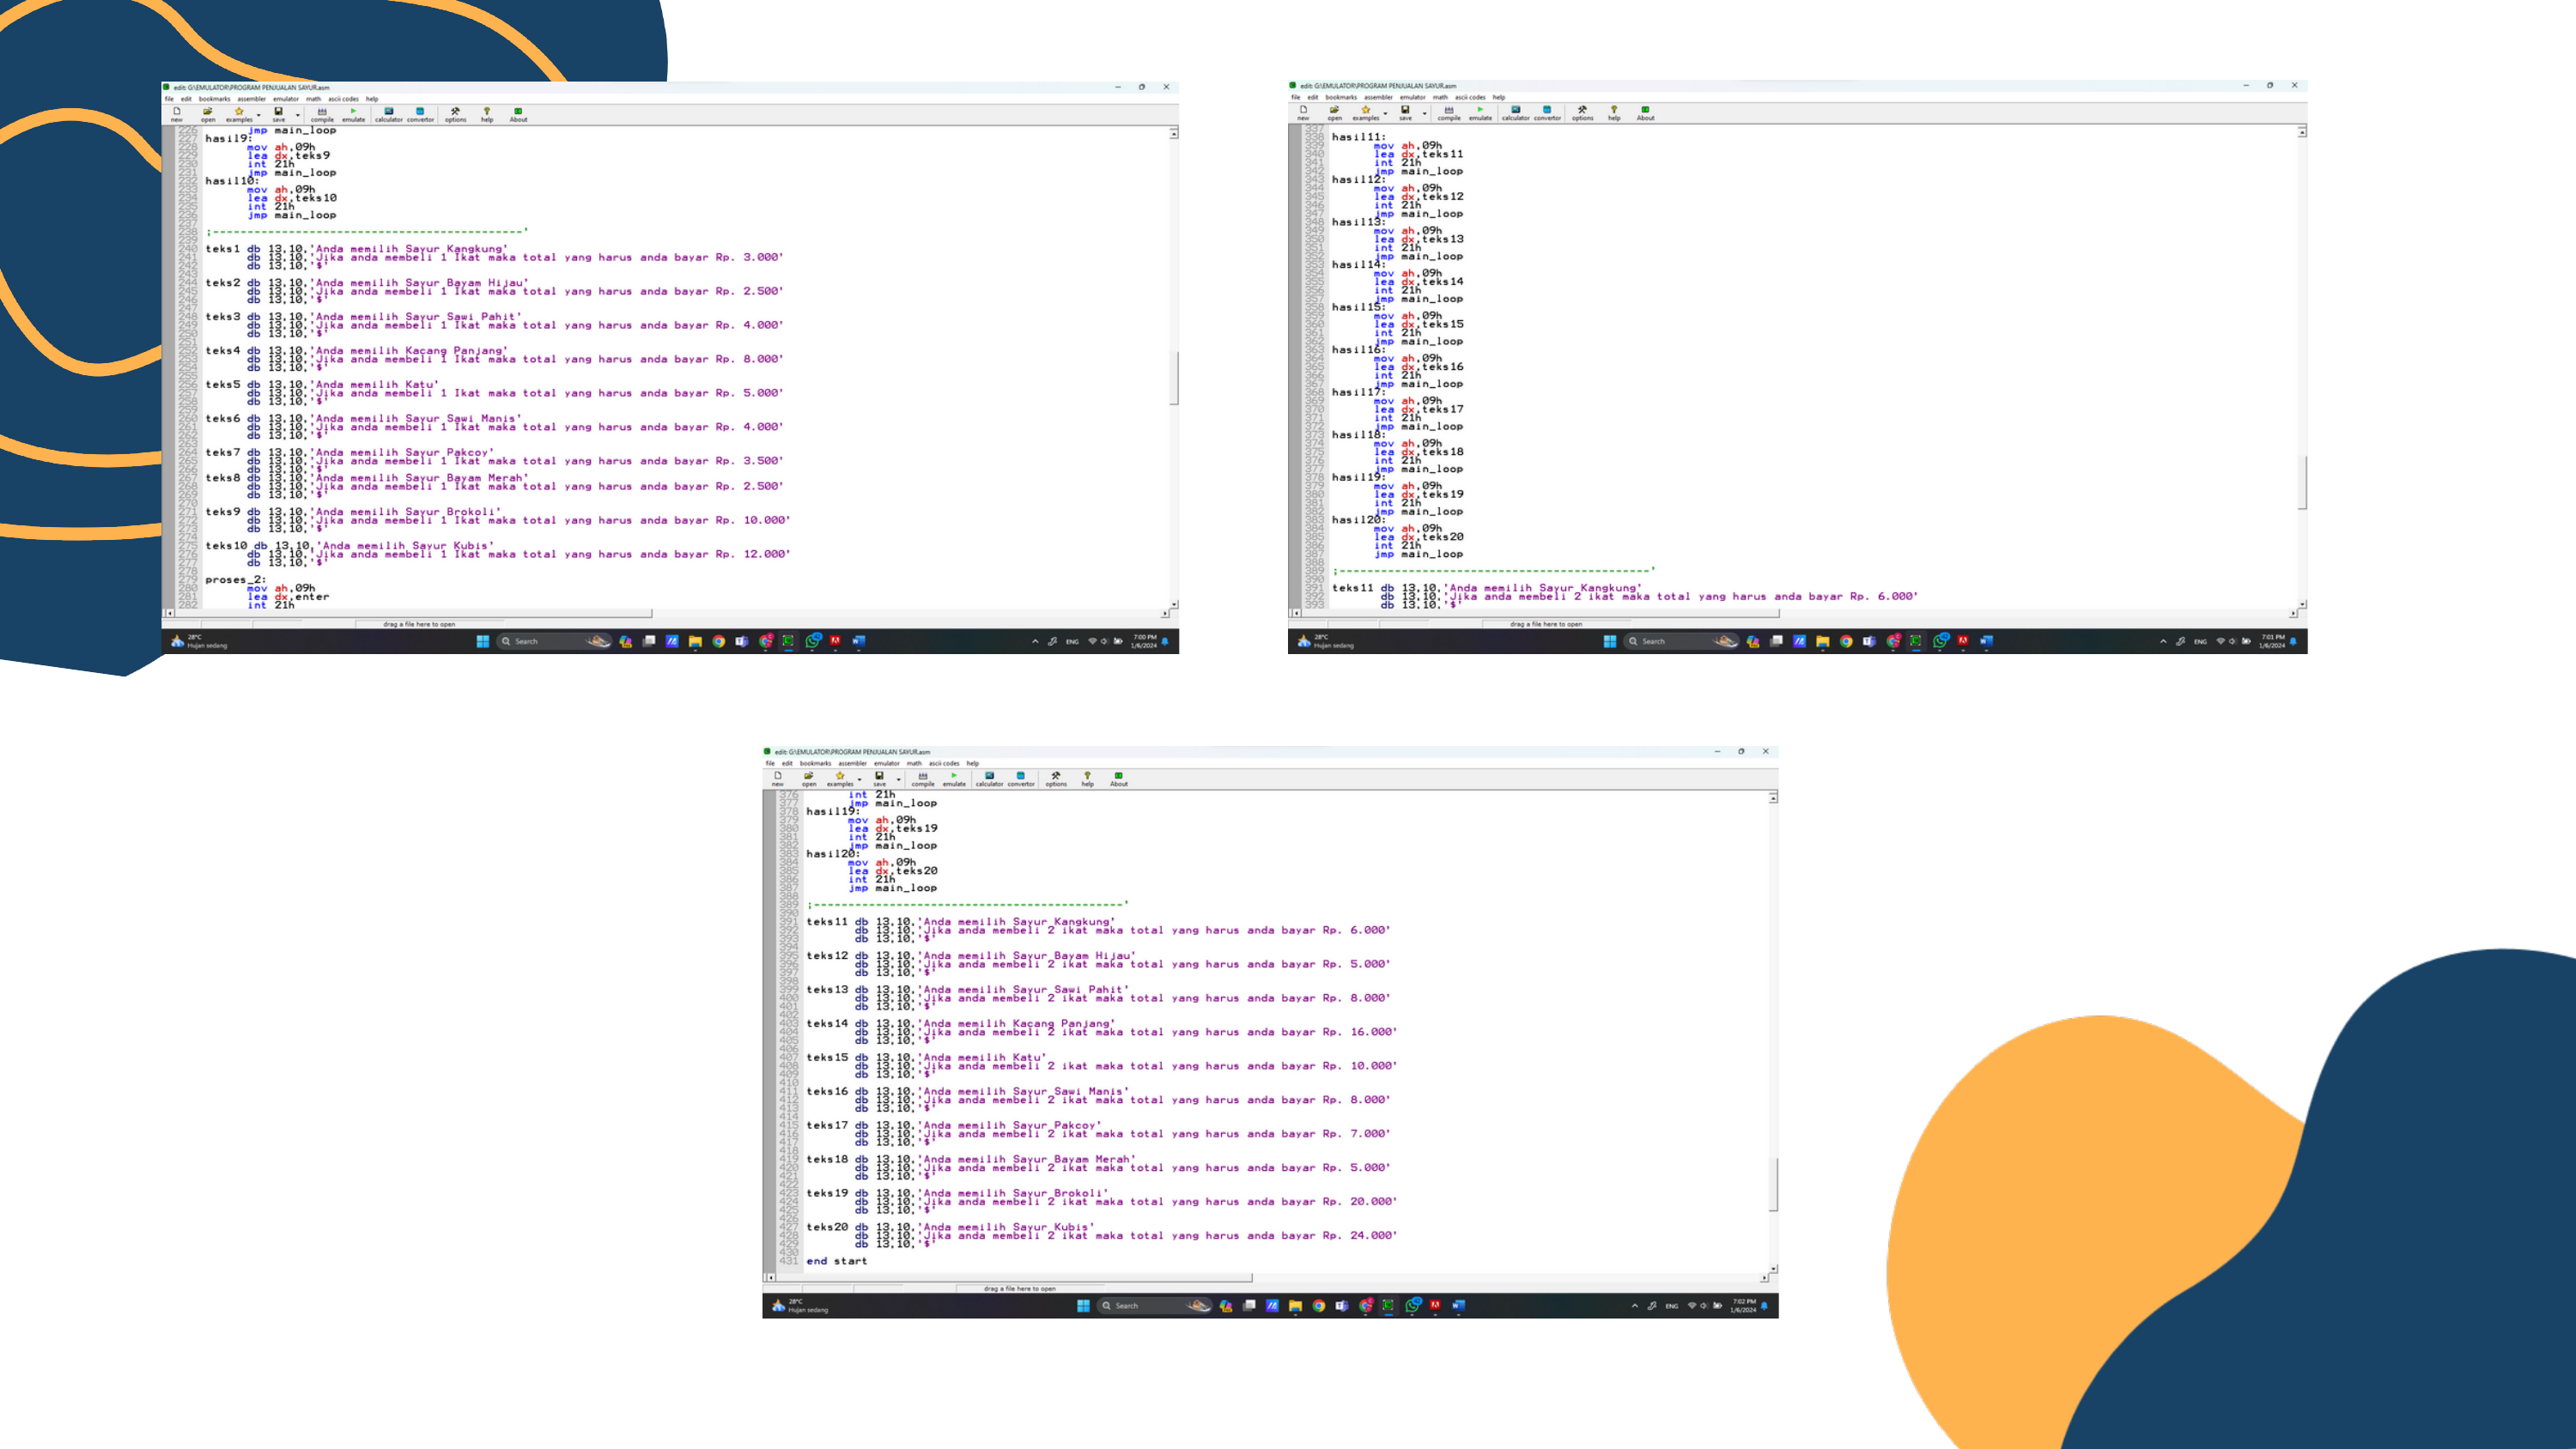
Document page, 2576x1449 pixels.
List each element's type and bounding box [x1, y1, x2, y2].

text_box [625, 0, 729, 82]
text_box [762, 746, 1779, 1319]
text_box [1882, 910, 2576, 1449]
text_box [0, 0, 625, 543]
text_box [1287, 80, 2308, 654]
text_box [0, 543, 638, 747]
text_box [161, 82, 1180, 654]
